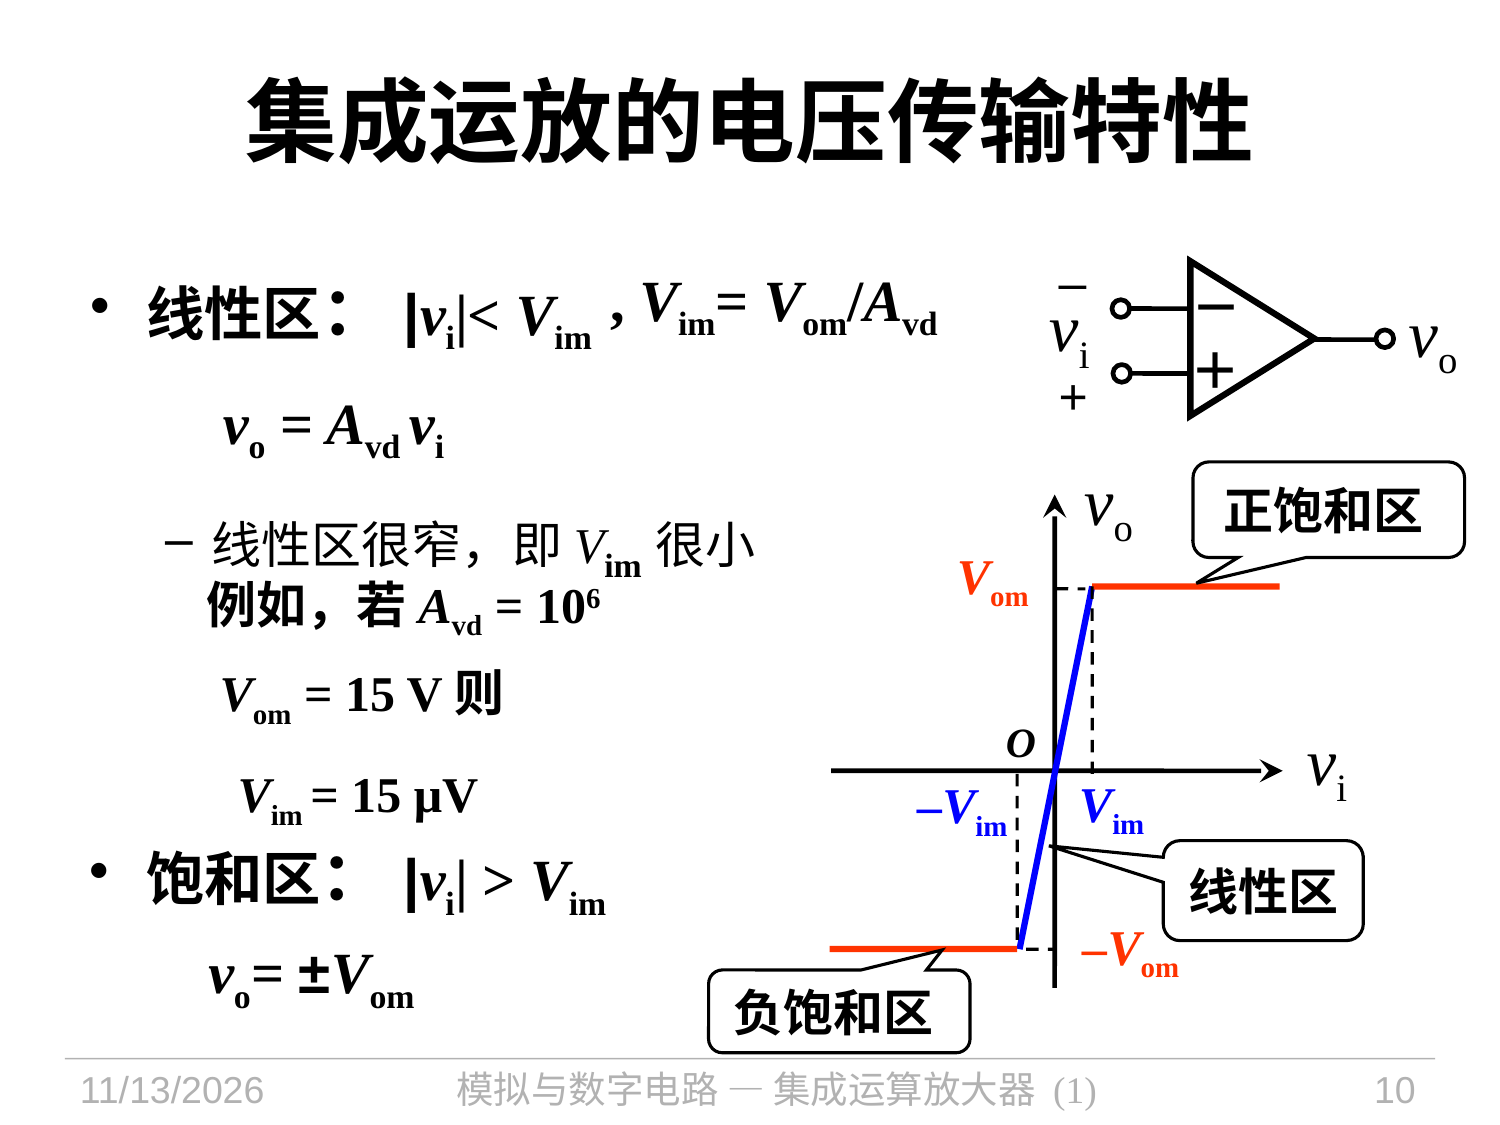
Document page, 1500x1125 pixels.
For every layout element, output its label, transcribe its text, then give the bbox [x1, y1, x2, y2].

text_box [1381, 329, 1394, 348]
text_box 负饱和区 [708, 961, 971, 1053]
text_box vi [1032, 284, 1090, 376]
text_box – [1043, 243, 1102, 319]
title 集成运放的电压传输特性 [75, 24, 1425, 213]
text_box [1111, 299, 1125, 318]
slide_number 10 [1230, 1058, 1431, 1125]
text_box Vim = 15 μV [222, 741, 494, 826]
text_box , Vim= Vom/Avd [595, 255, 953, 350]
list 线性区：|vi|< Vim vo = Avd vi 线性区很窄，即Vim很小 [75, 243, 845, 622]
text_box vo [1391, 290, 1458, 382]
text_box [1112, 364, 1125, 383]
text_box 饱和区：|vi| > Vim vo= ±Vom [75, 826, 680, 1041]
footer 模拟与数字电路 — 集成运算放大器 (1) [373, 1058, 1179, 1125]
text_box vo [1068, 459, 1170, 535]
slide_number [64, 1058, 348, 1125]
text_box 例如，若Avd = 106 [191, 565, 750, 649]
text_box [899, 536, 1198, 984]
text_box [1044, 494, 1066, 516]
text_box + [1043, 357, 1103, 433]
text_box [1130, 260, 1376, 417]
text_box 线性区 [1203, 840, 1364, 941]
text_box Vom = 15 V则 [204, 654, 526, 738]
text_box 正饱和区 [1192, 461, 1465, 582]
text_box [1262, 760, 1283, 782]
text_box vi [1291, 710, 1376, 817]
